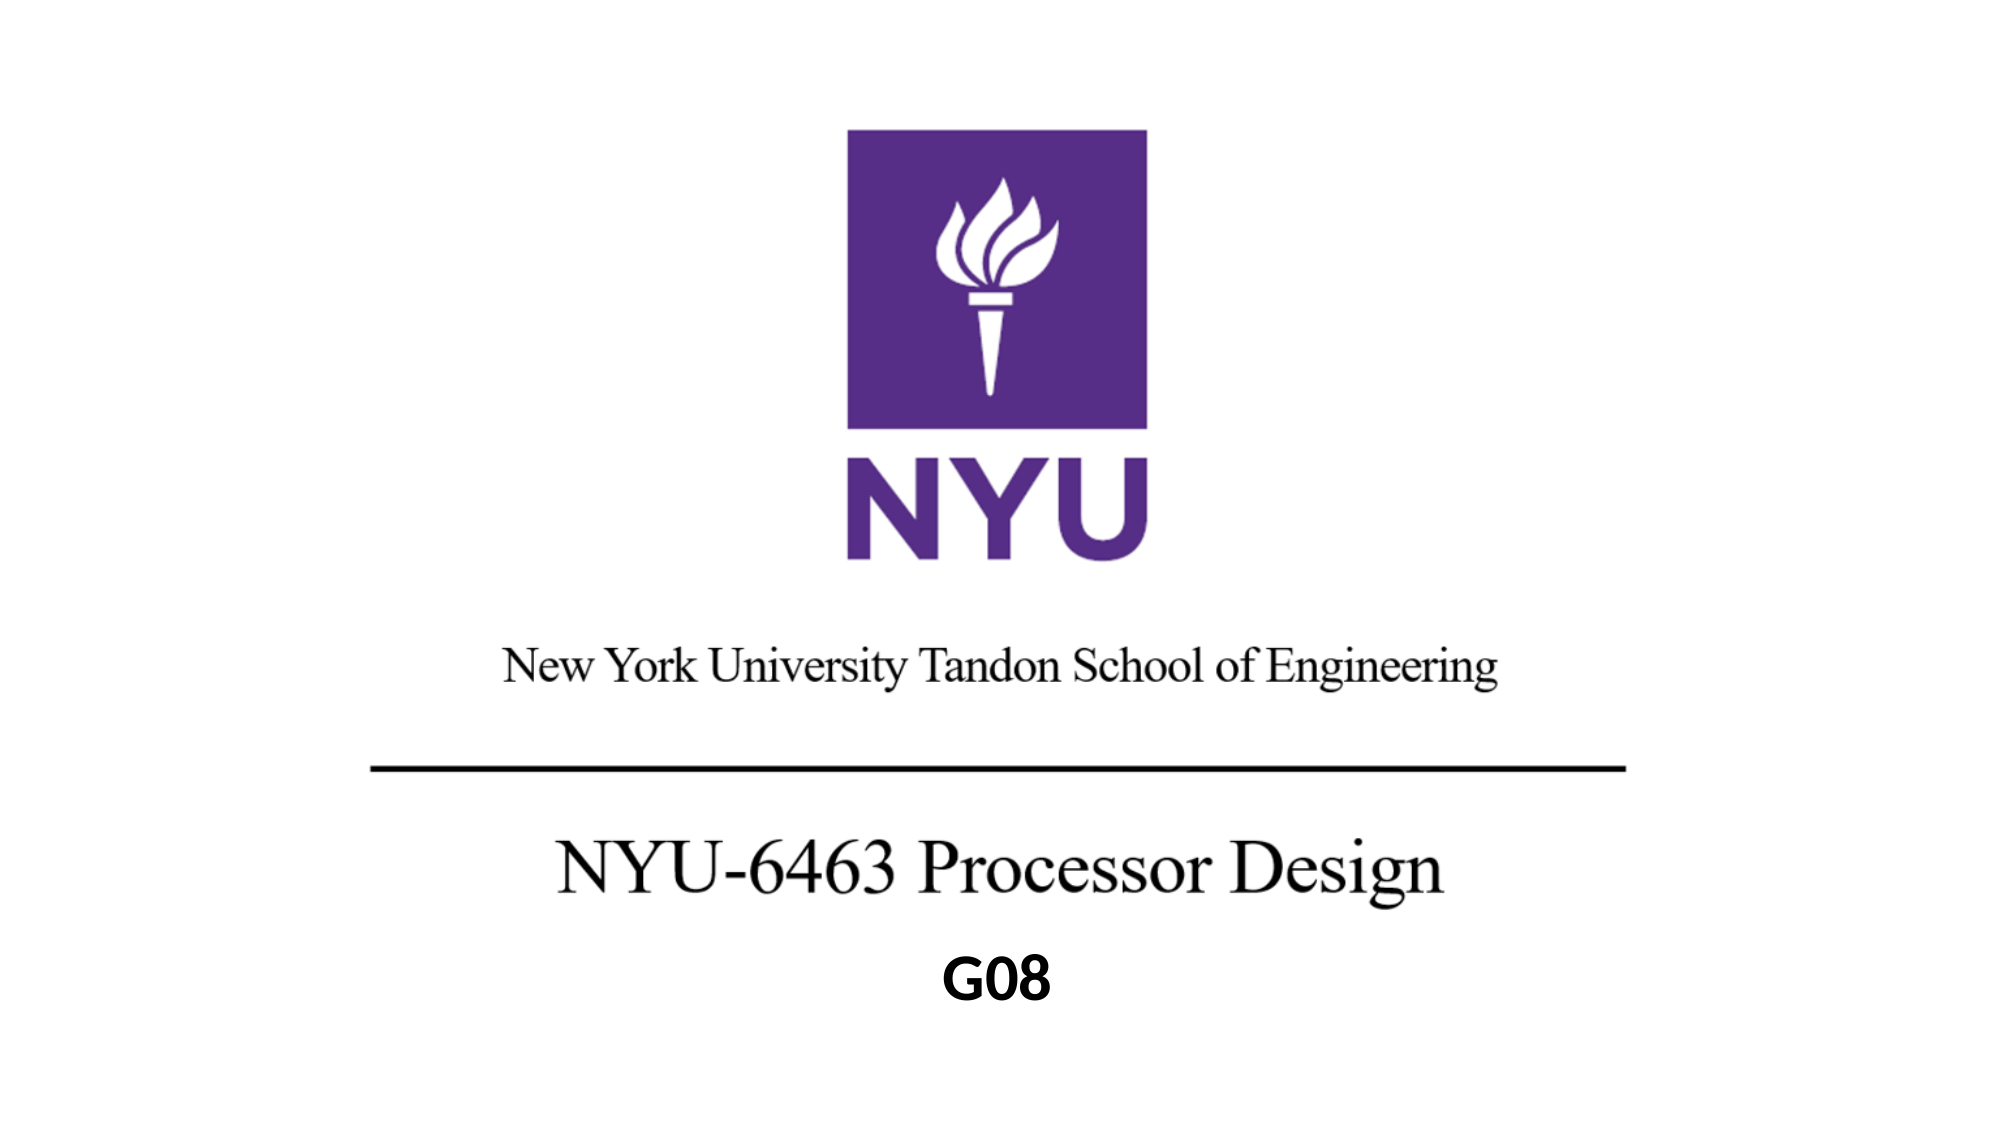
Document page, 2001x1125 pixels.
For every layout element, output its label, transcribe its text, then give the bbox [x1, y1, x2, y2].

text_box G08 [928, 927, 1072, 1022]
picture [364, 72, 1635, 927]
